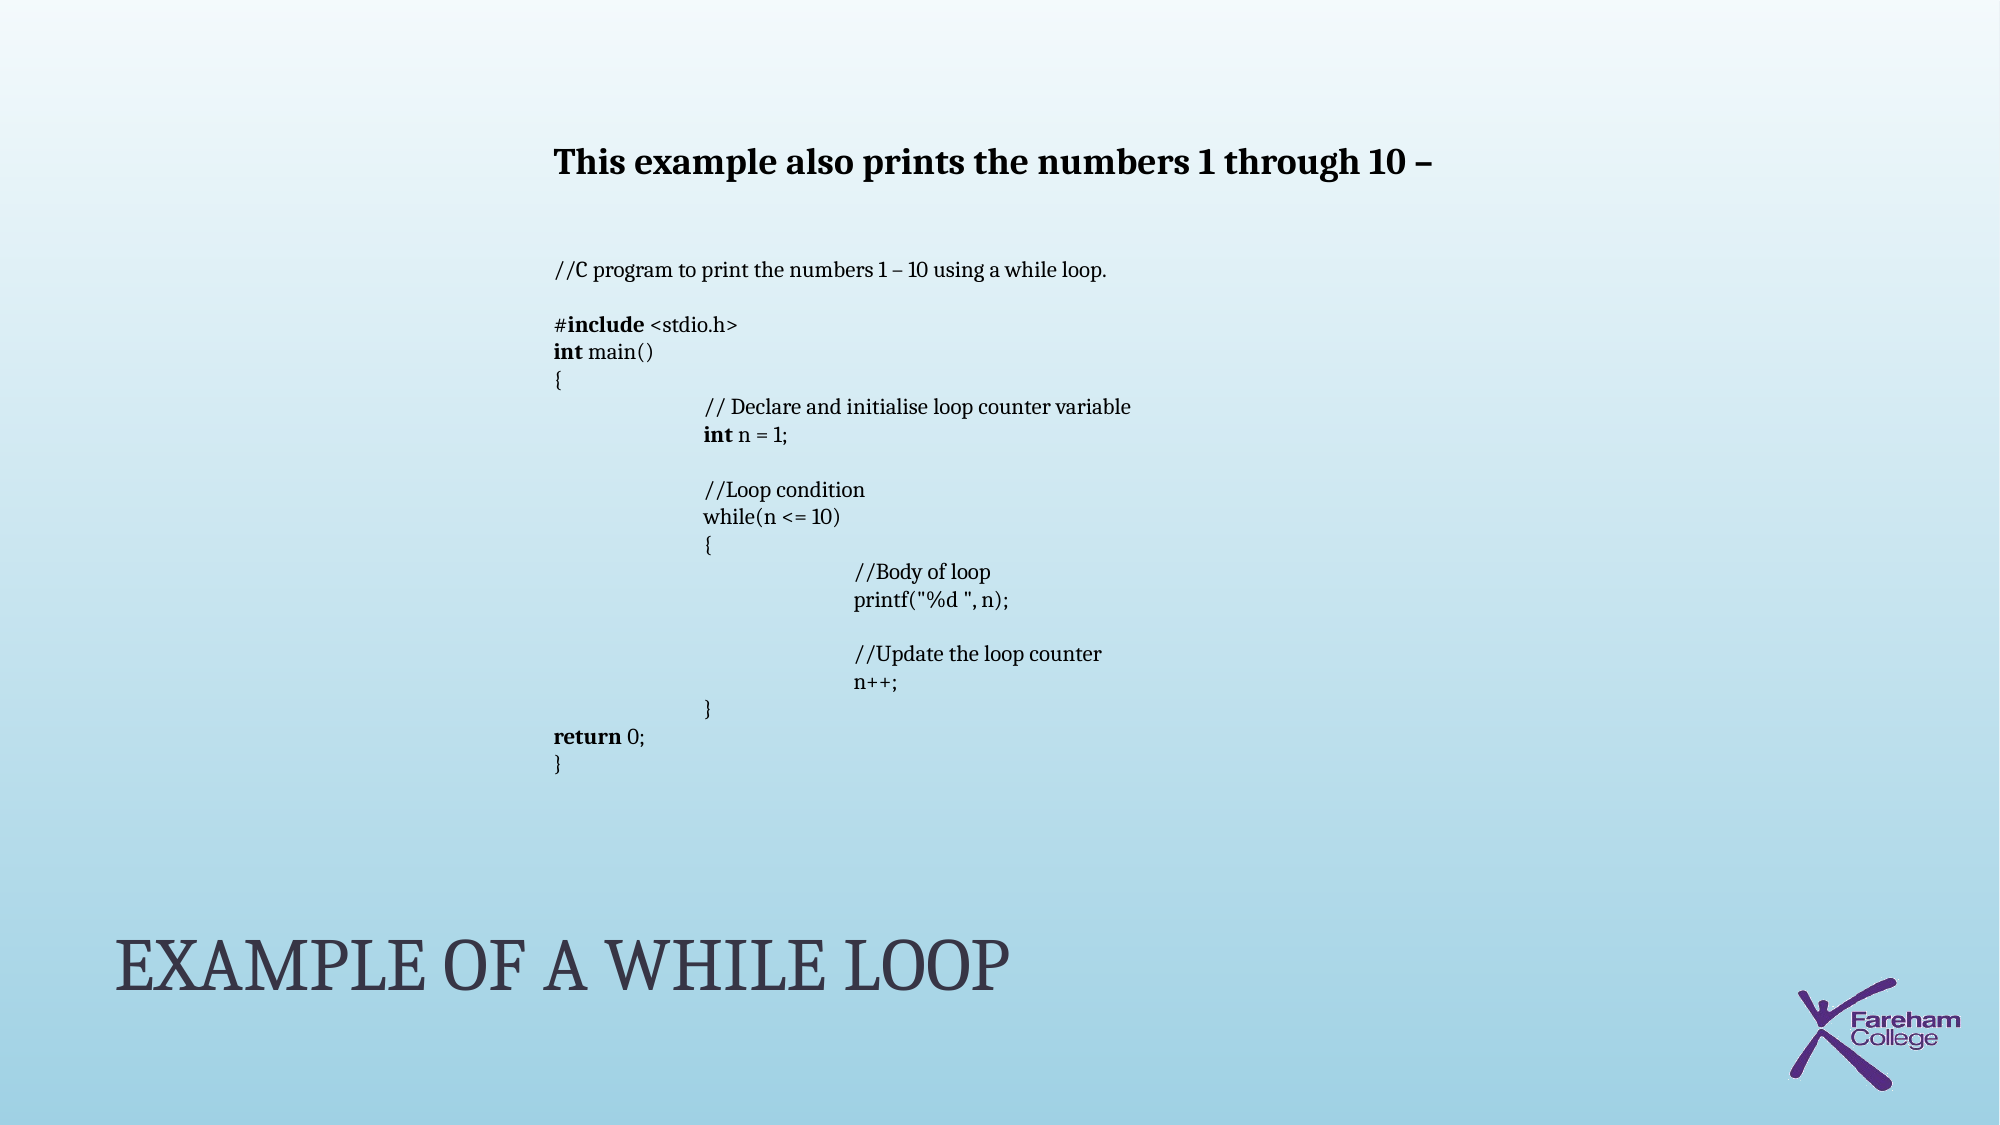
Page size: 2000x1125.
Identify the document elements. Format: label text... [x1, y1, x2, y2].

list [212, 112, 1900, 800]
title EXAMPLE OF A WHILE LOOP [99, 837, 1900, 1013]
picture [1779, 964, 1974, 1110]
text_box This example also prints the numbers 1 through 10 – //C program to print the numbers 1 – 10 using a while loop. #include <stdio.h> int main() { // Declare and initialise loop counter variable int n = 1; //Loop condition while(n <= 10) { //Body of loop printf("%d ", n); //Update the loop counter n++; } return 0; } [231, 129, 1756, 784]
